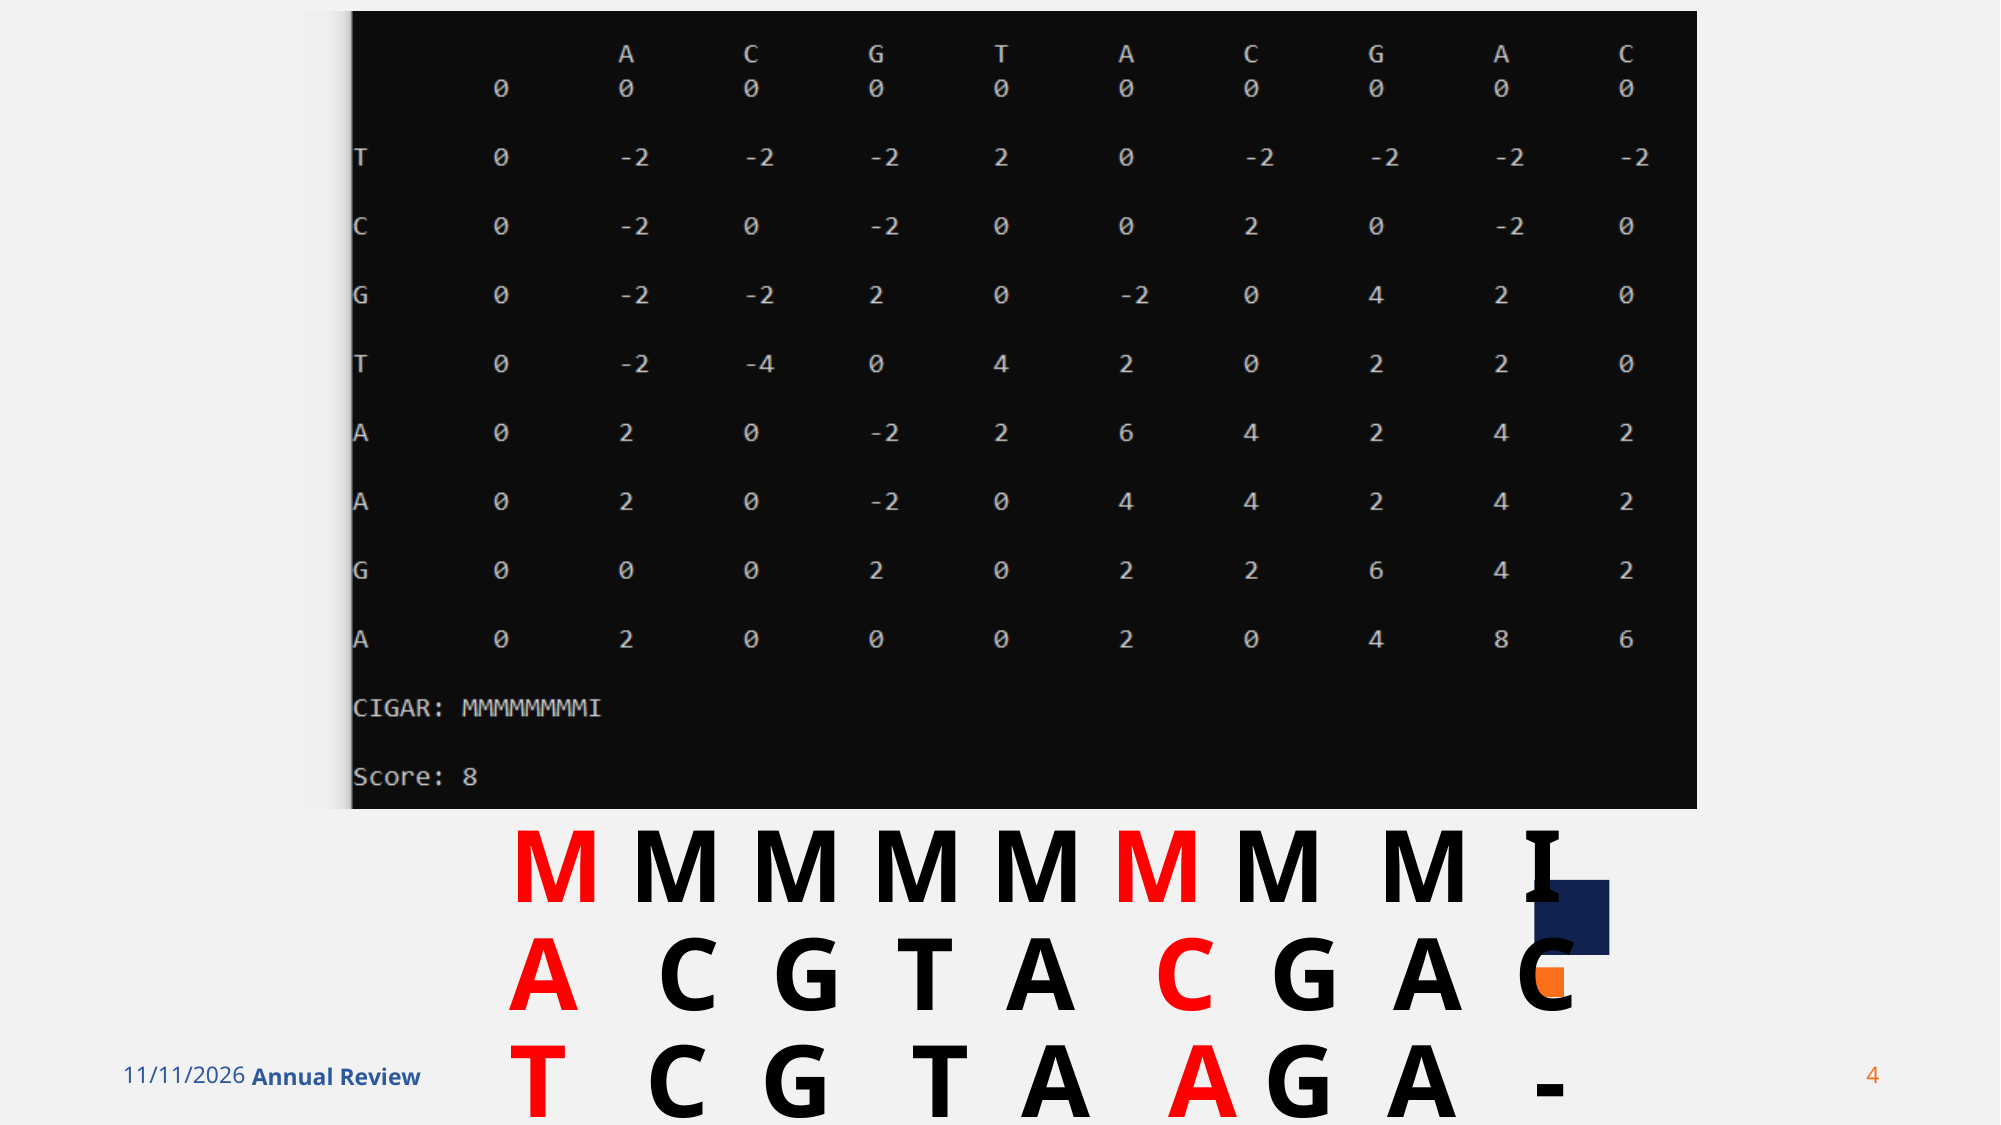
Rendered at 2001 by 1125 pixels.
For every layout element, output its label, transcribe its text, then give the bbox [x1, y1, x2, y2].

picture [302, 11, 1697, 809]
text_box M M M M M M M M I A C G T A C G A C T C G T A A G A - [494, 808, 1712, 1125]
